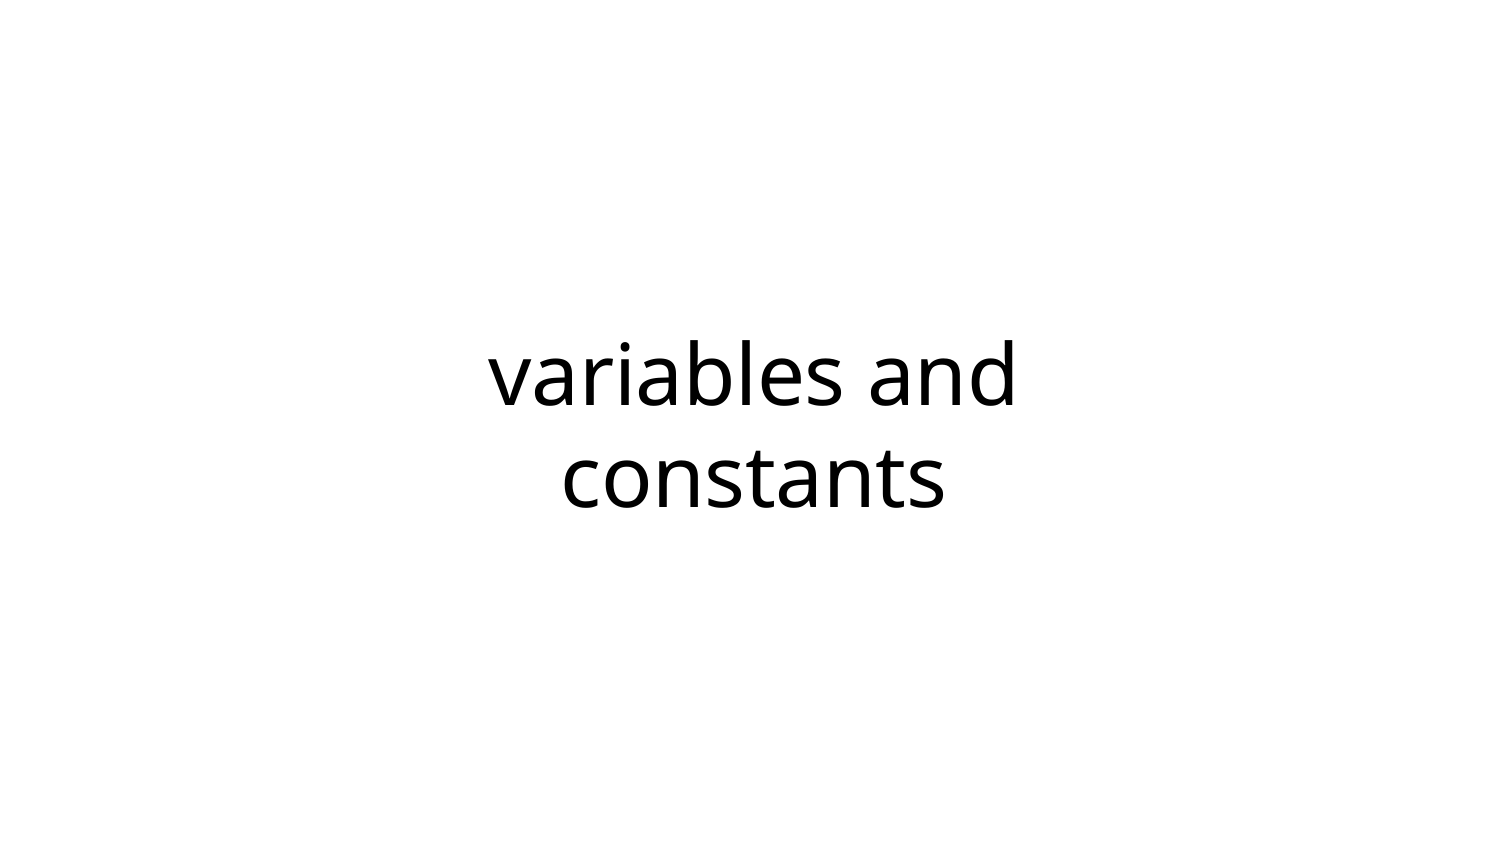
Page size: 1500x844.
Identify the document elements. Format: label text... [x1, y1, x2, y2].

text_box variables and constants [279, 317, 1221, 525]
